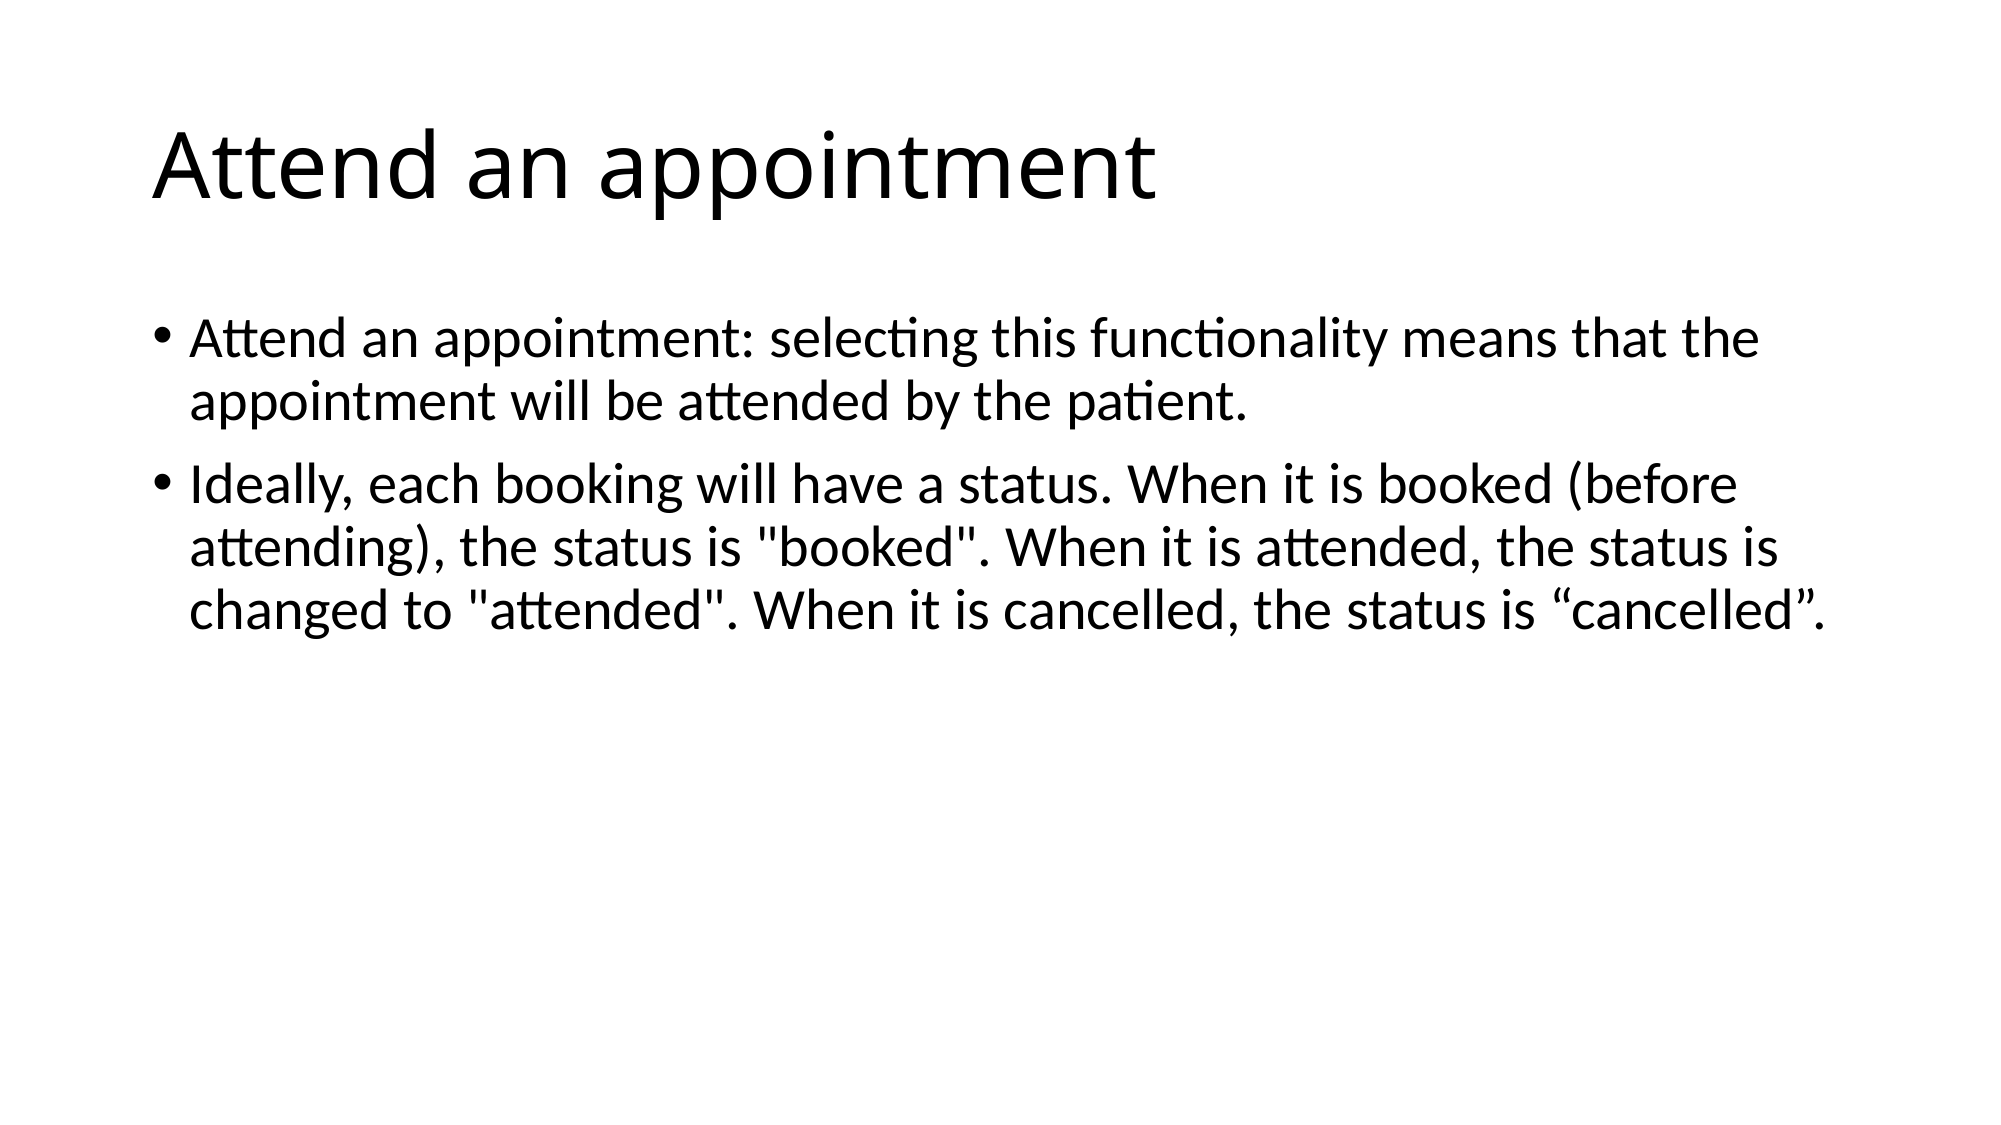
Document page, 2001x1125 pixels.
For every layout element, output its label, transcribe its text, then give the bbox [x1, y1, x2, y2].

list Attend an appointment: selecting this functionality means that the appointment will be attended by the patient. Ideally, each booking will have a status. When it is booked (before attending), the status is "booked". When it is attended, the status is changed to "attended". When it is cancelled, the status is “cancelled”. [137, 299, 1863, 1014]
title Attend an appointment [137, 59, 1863, 278]
